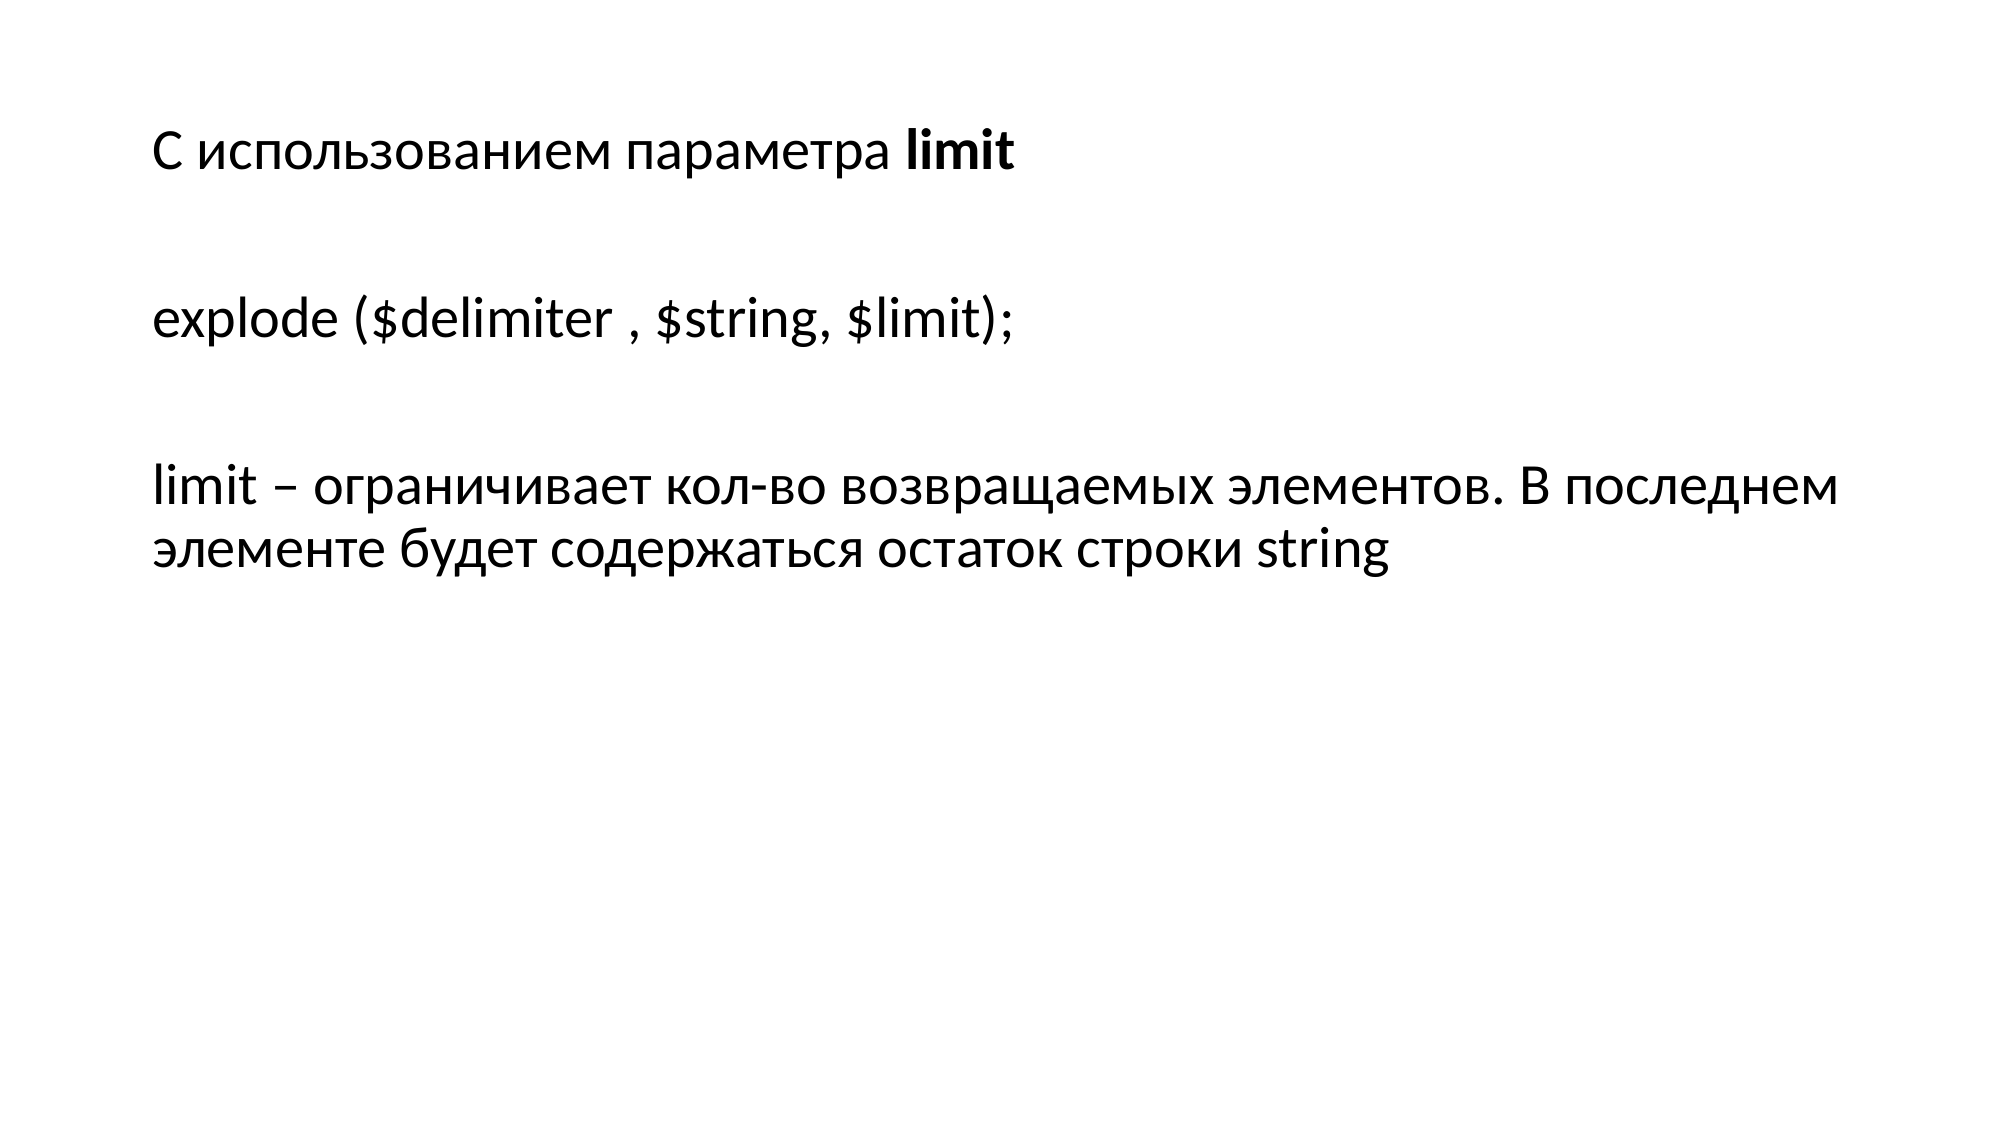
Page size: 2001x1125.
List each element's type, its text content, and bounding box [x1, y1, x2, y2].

list C использованием параметра limit explode ($delimiter , $string, $limit); limit – ограничивает кол-во возвращаемых элементов. В последнем элементе будет содержаться остаток строки string [137, 111, 1863, 1014]
